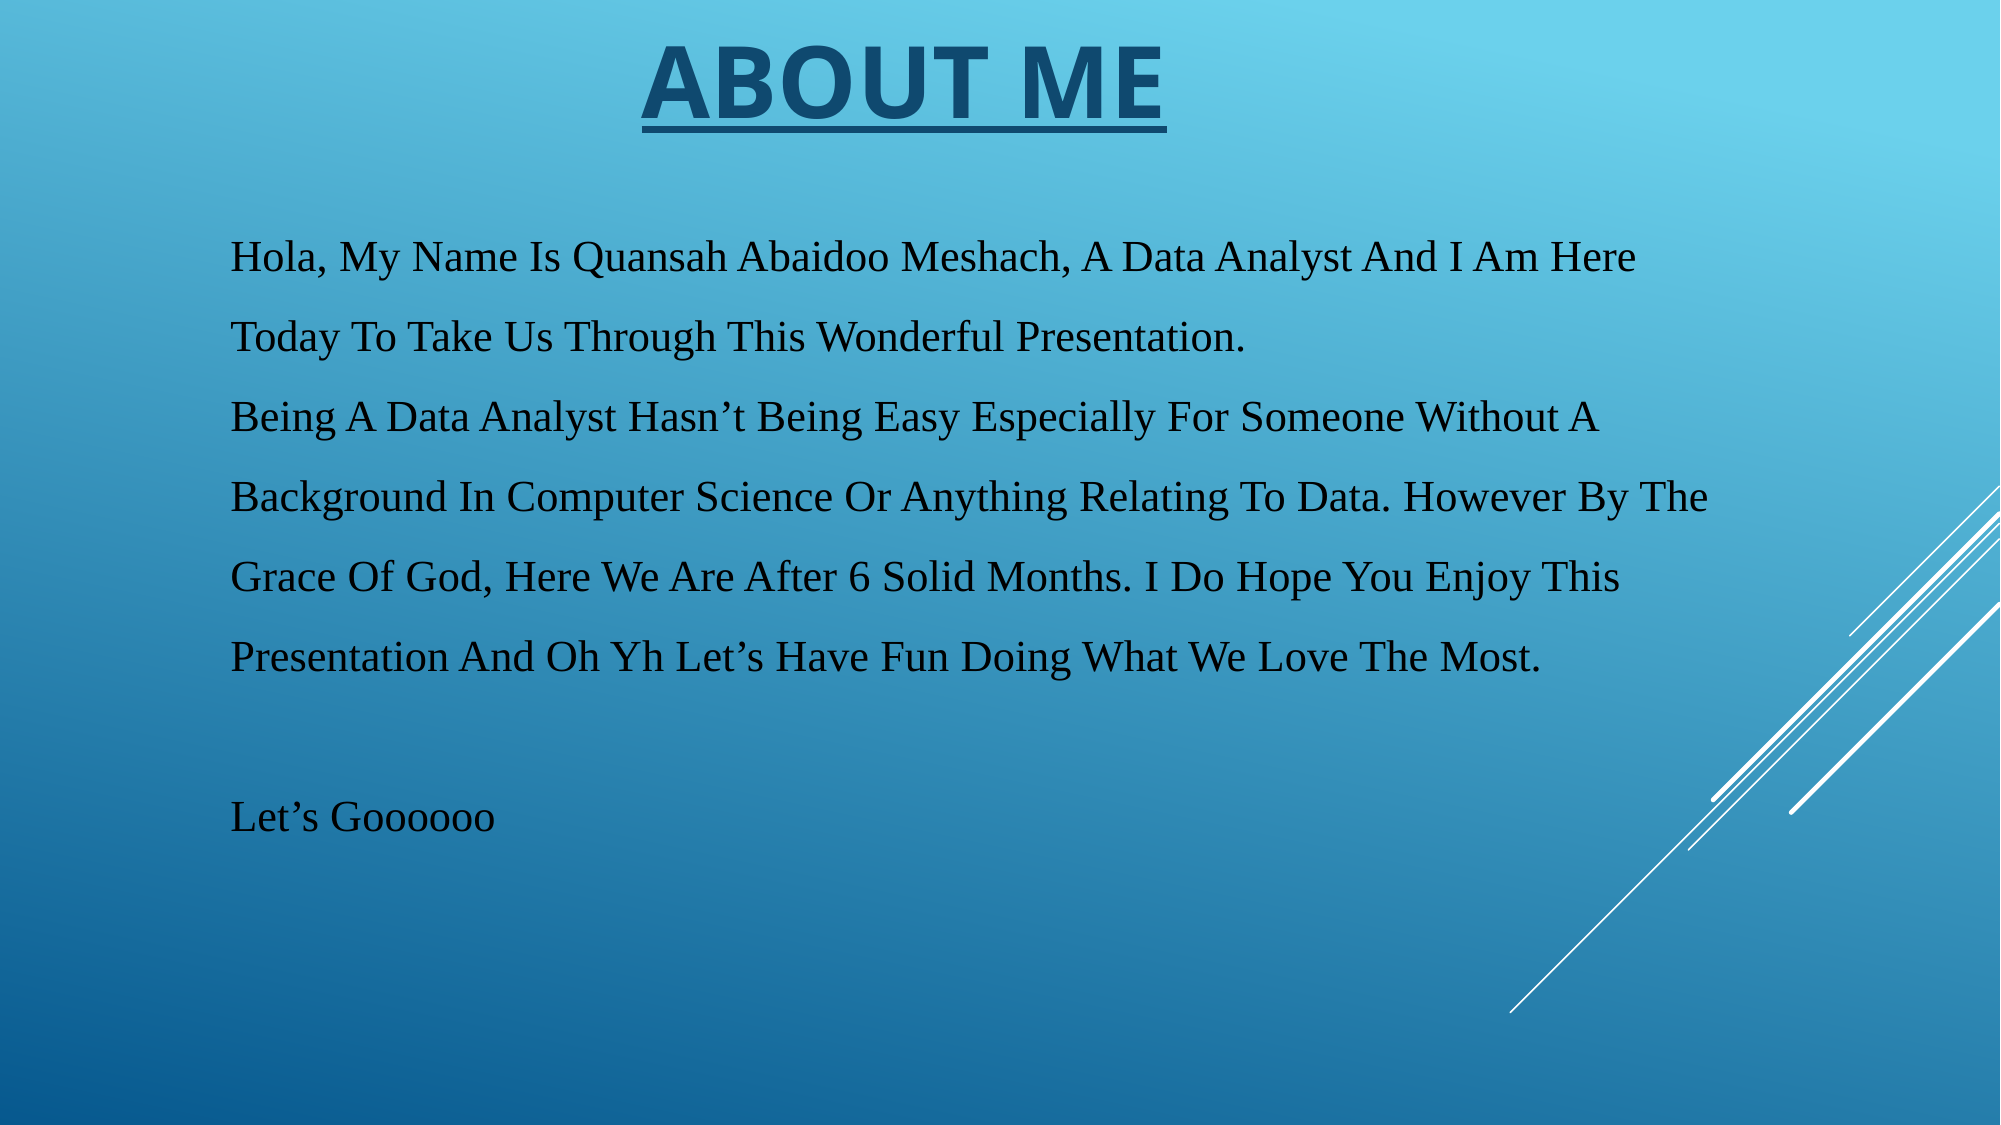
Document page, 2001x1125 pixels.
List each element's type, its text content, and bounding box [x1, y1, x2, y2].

title Hola, My Name Is Quansah Abaidoo Meshach, A Data Analyst And I Am Here Today To Take Us Through This Wonderful Presentation. Being A Data Analyst Hasn’t Being Easy Especially For Someone Without A Background In Computer Science Or Anything Relating To Data. However By The Grace Of God, Here We Are After 6 Solid Months. I Do Hope You Enjoy This Presentation And Oh Yh Let’s Have Fun Doing What We Love The Most. Let’s Goooooo [215, 192, 1767, 874]
list ABOUT ME [204, 7, 1605, 150]
